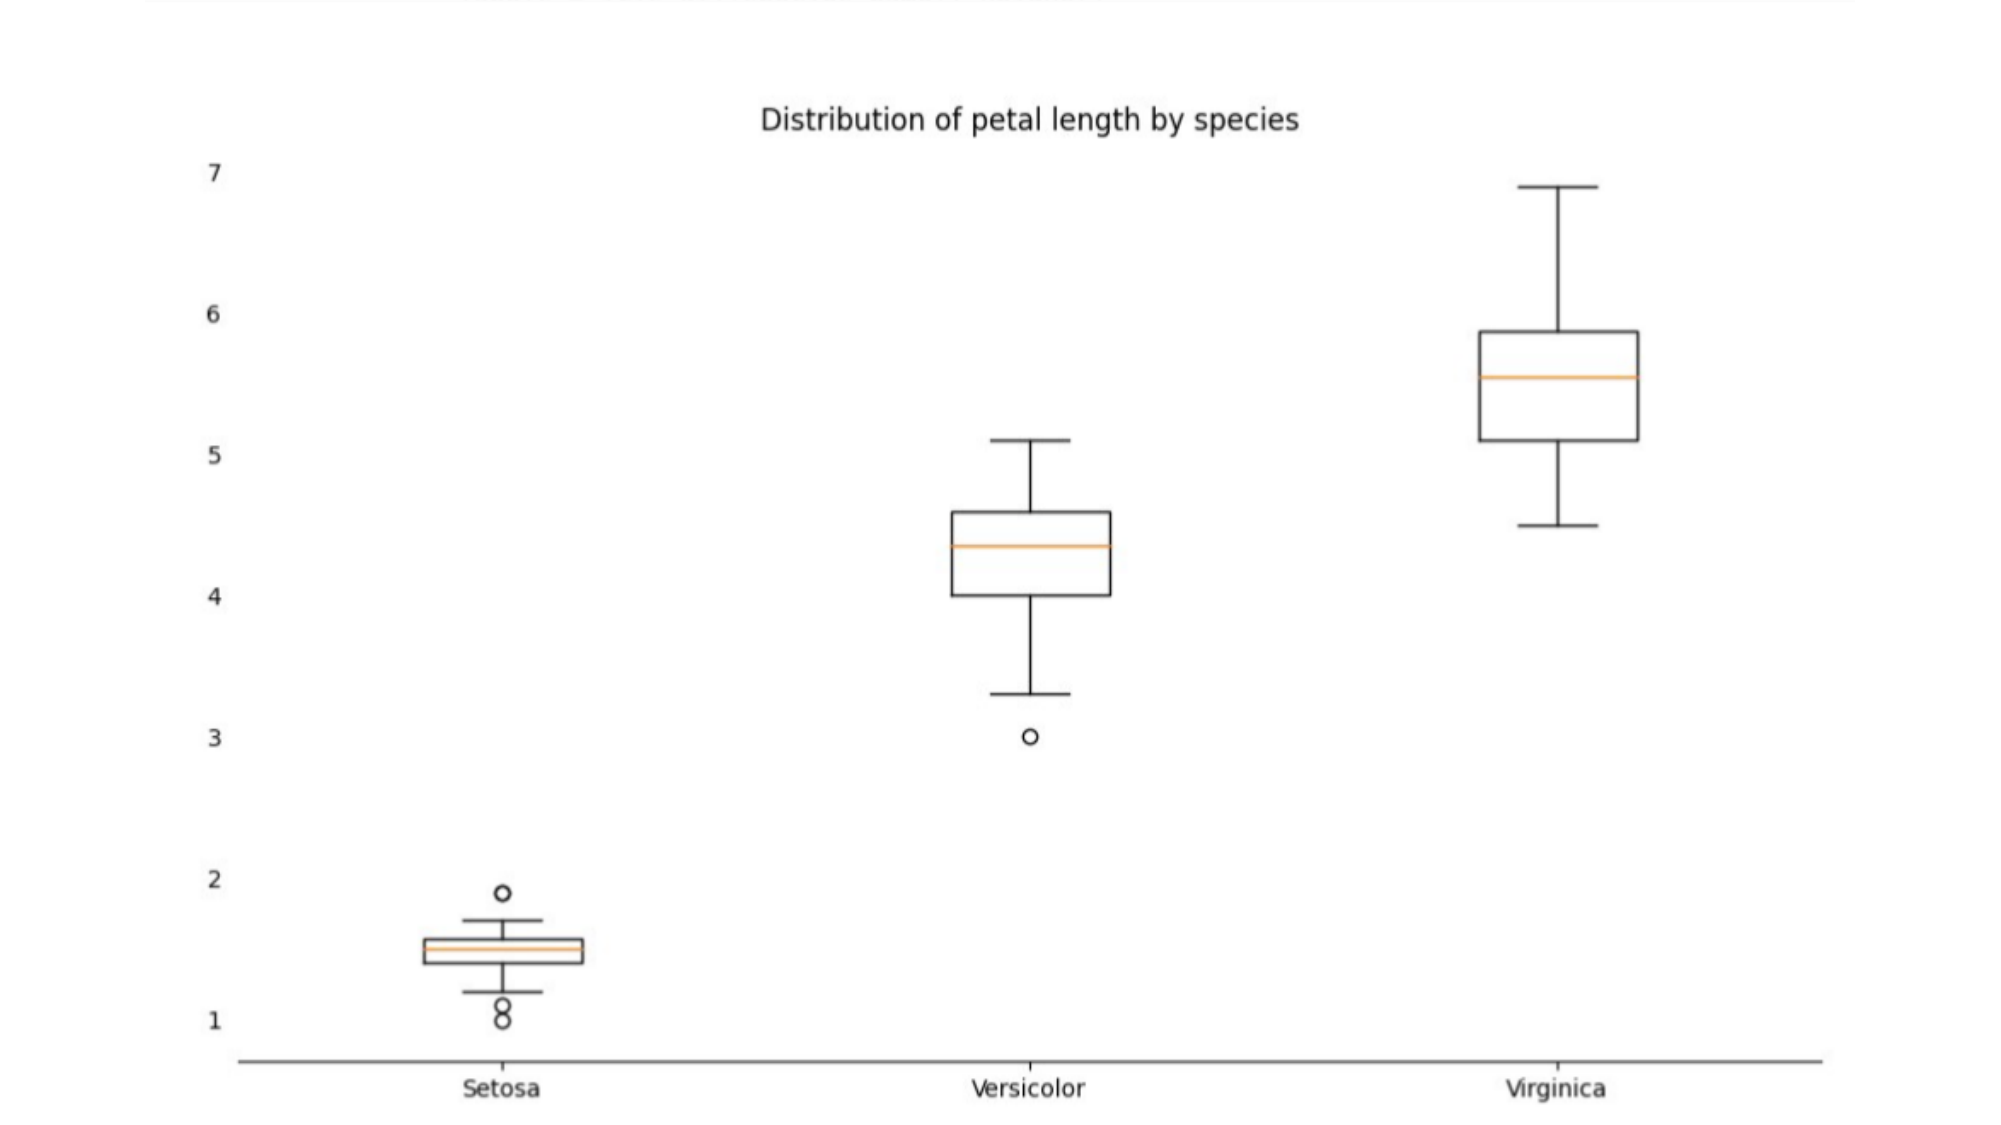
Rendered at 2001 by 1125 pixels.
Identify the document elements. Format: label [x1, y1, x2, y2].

picture [145, 0, 1855, 1125]
